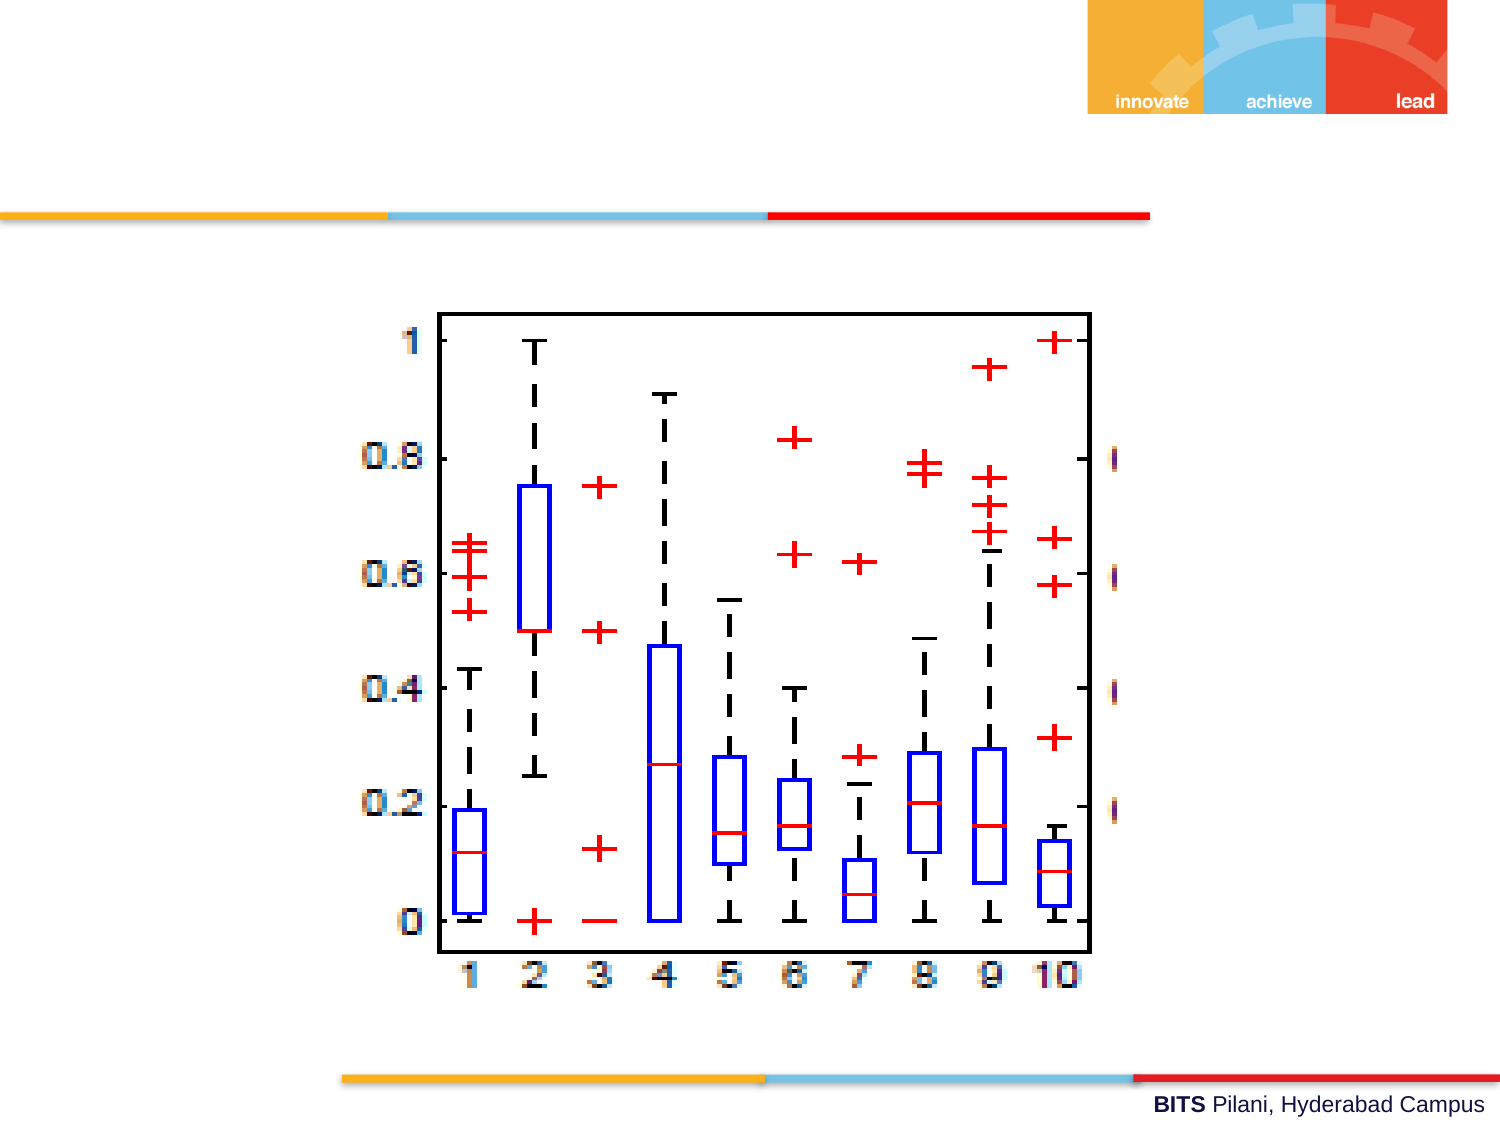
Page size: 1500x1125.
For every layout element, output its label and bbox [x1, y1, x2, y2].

picture [1087, 0, 1448, 114]
list [348, 278, 1117, 1000]
